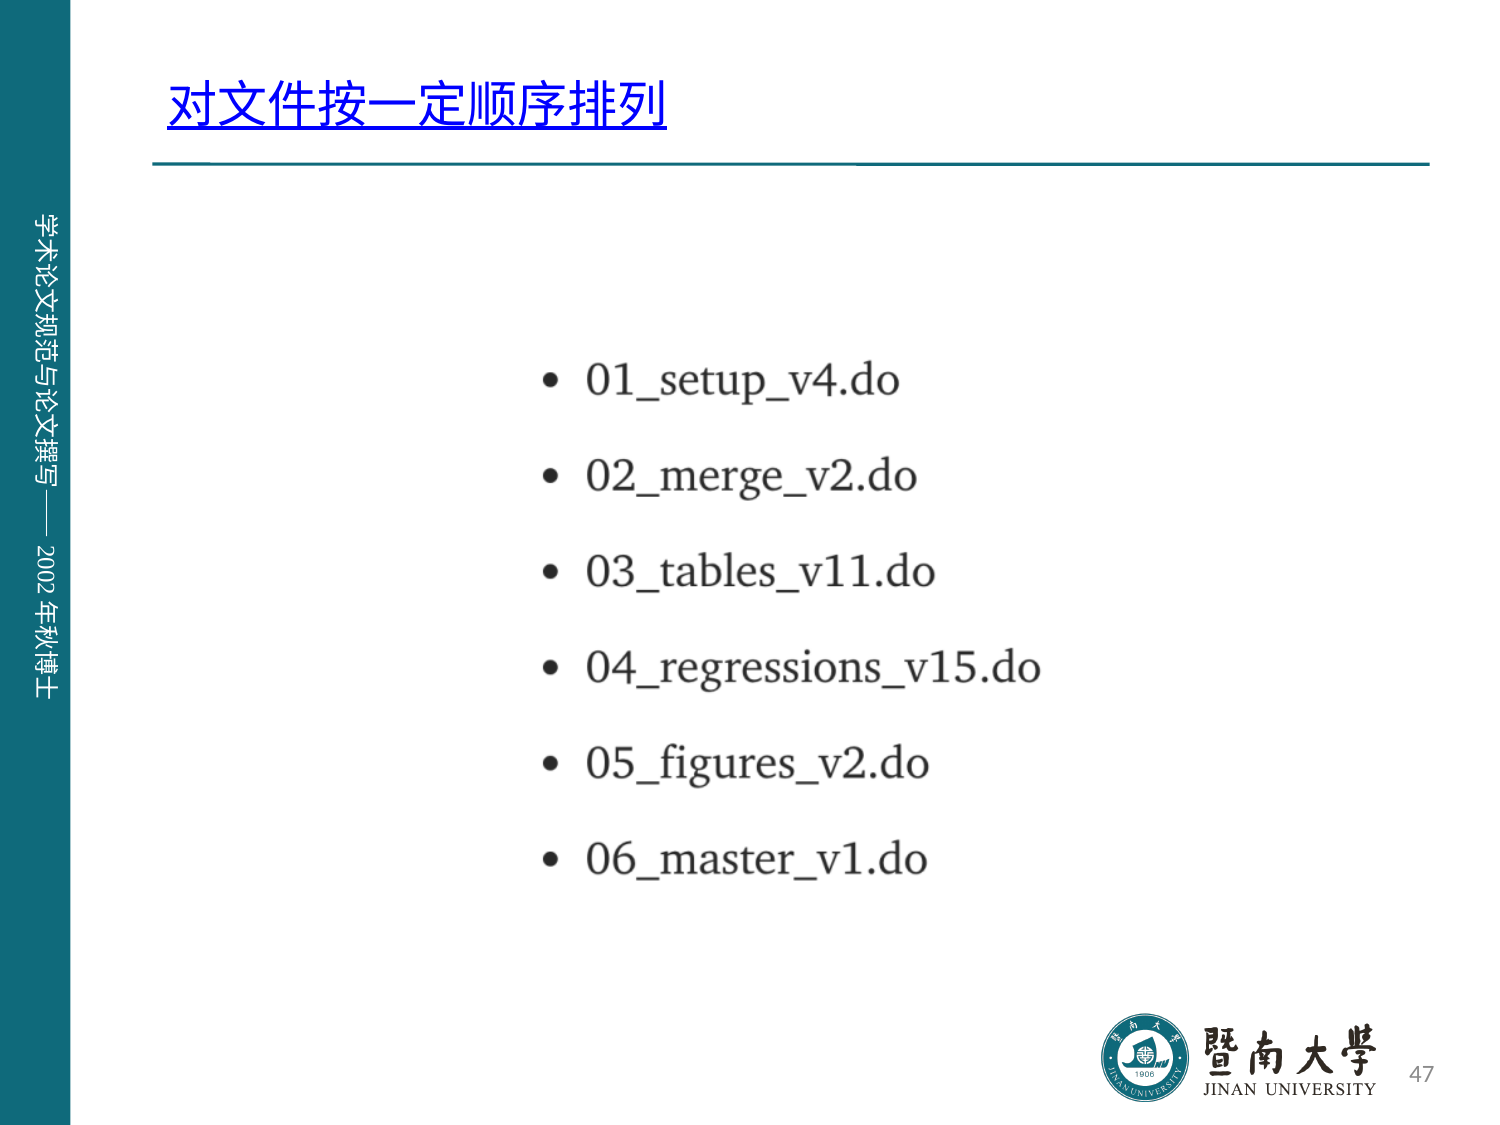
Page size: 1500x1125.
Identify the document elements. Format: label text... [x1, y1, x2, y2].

picture [1101, 1013, 1376, 1042]
slide_number 47 [1099, 1042, 1450, 1103]
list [440, 302, 1137, 931]
title 对文件按一定顺序排列 [152, 0, 1426, 153]
